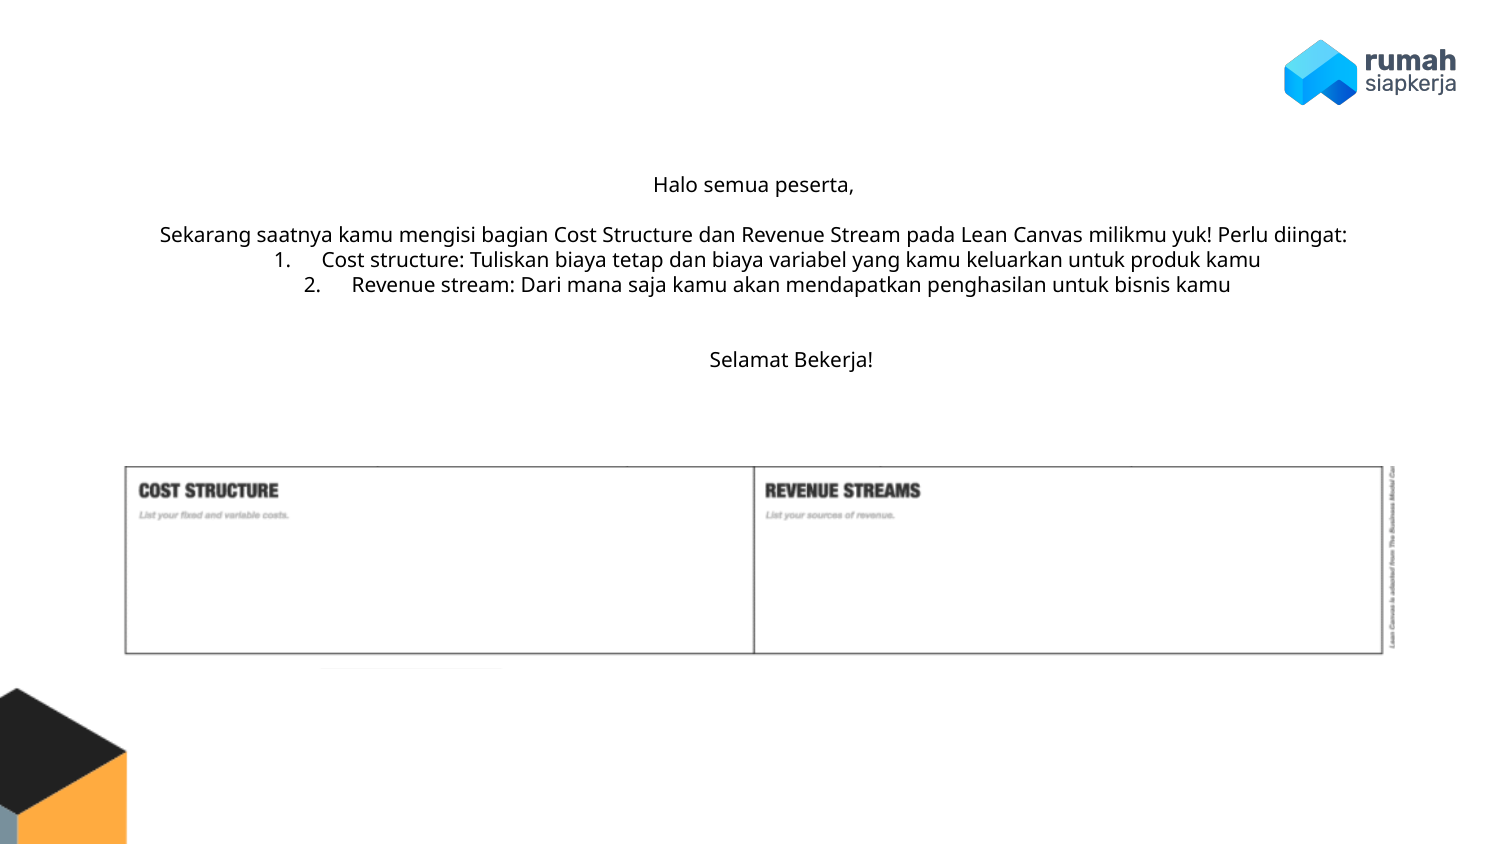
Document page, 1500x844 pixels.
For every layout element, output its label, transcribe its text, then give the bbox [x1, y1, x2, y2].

picture [112, 466, 1395, 669]
text_box [1249, 0, 1500, 186]
picture [1277, 32, 1462, 113]
picture [0, 673, 146, 844]
text_box Halo semua peserta, Sekarang saatnya kamu mengisi bagian Cost Structure dan Revenue Stream pada Lean Canvas milikmu yuk! Perlu diingat: Cost structure: Tuliskan biaya tetap dan biaya variabel yang kamu keluarkan untuk produk kamu Revenue stream: Dari mana saja kamu akan mendapatkan penghasilan untuk bisnis kamu Selamat Bekerja! [30, 156, 1478, 412]
